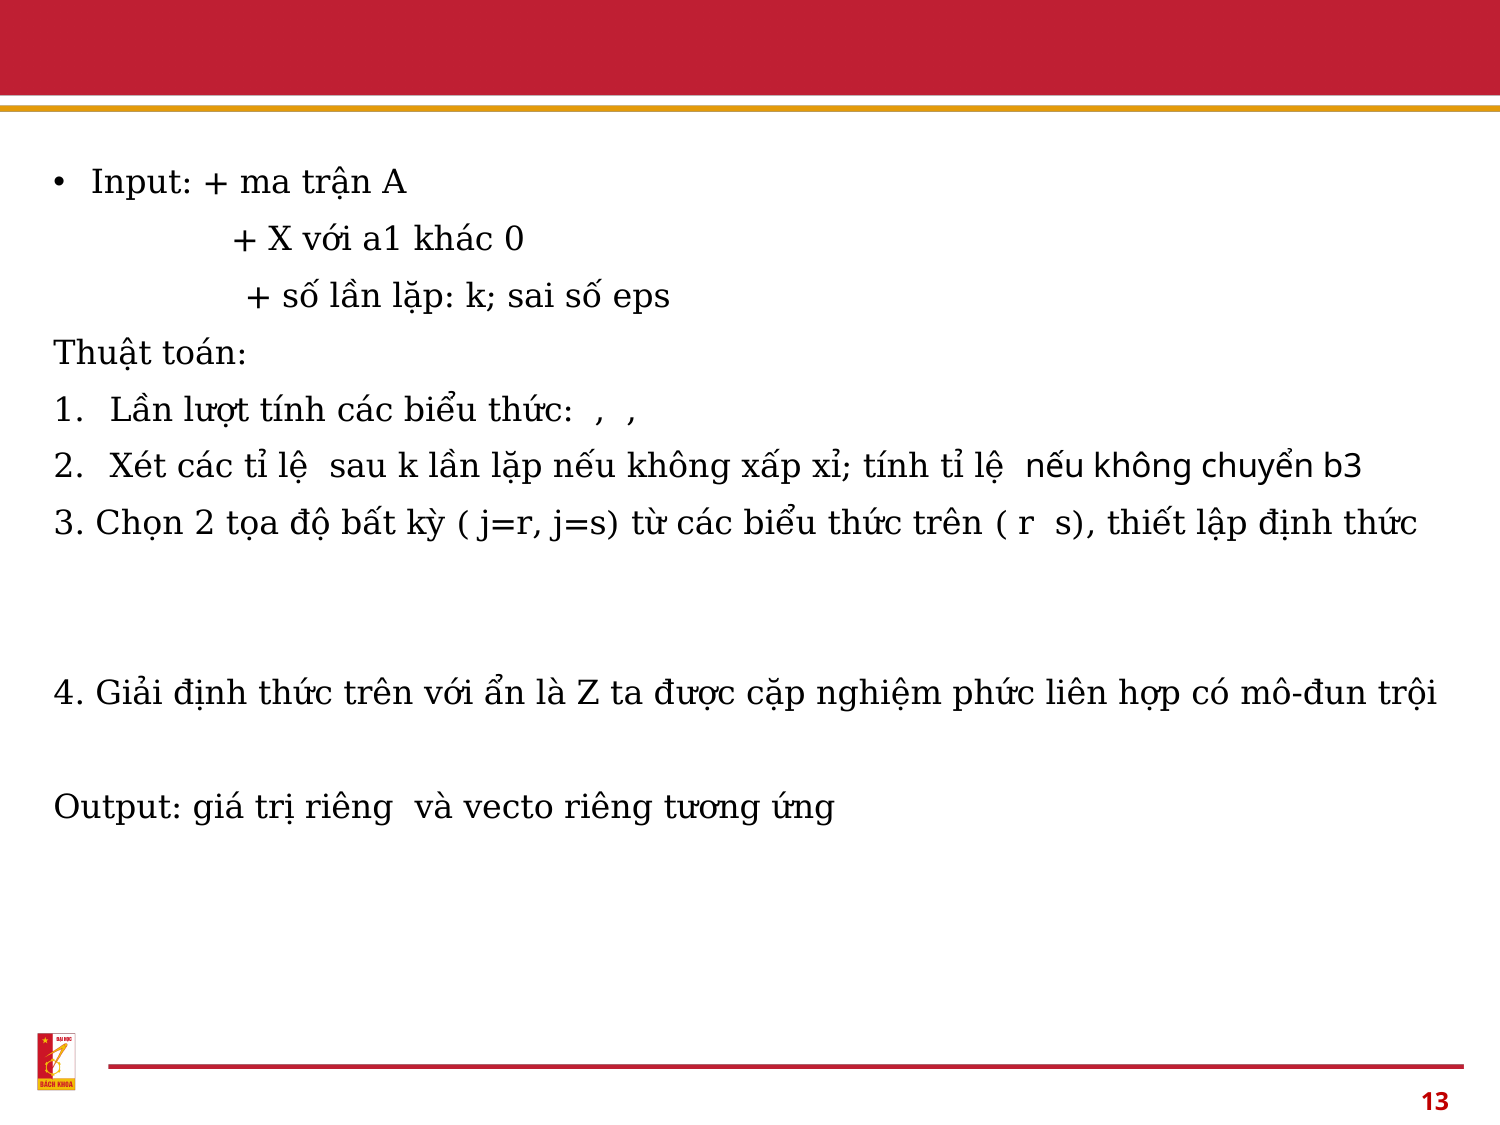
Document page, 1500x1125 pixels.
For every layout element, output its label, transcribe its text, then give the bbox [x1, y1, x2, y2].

picture [0, 0, 1500, 1125]
slide_number 13 [1126, 1078, 1464, 1125]
